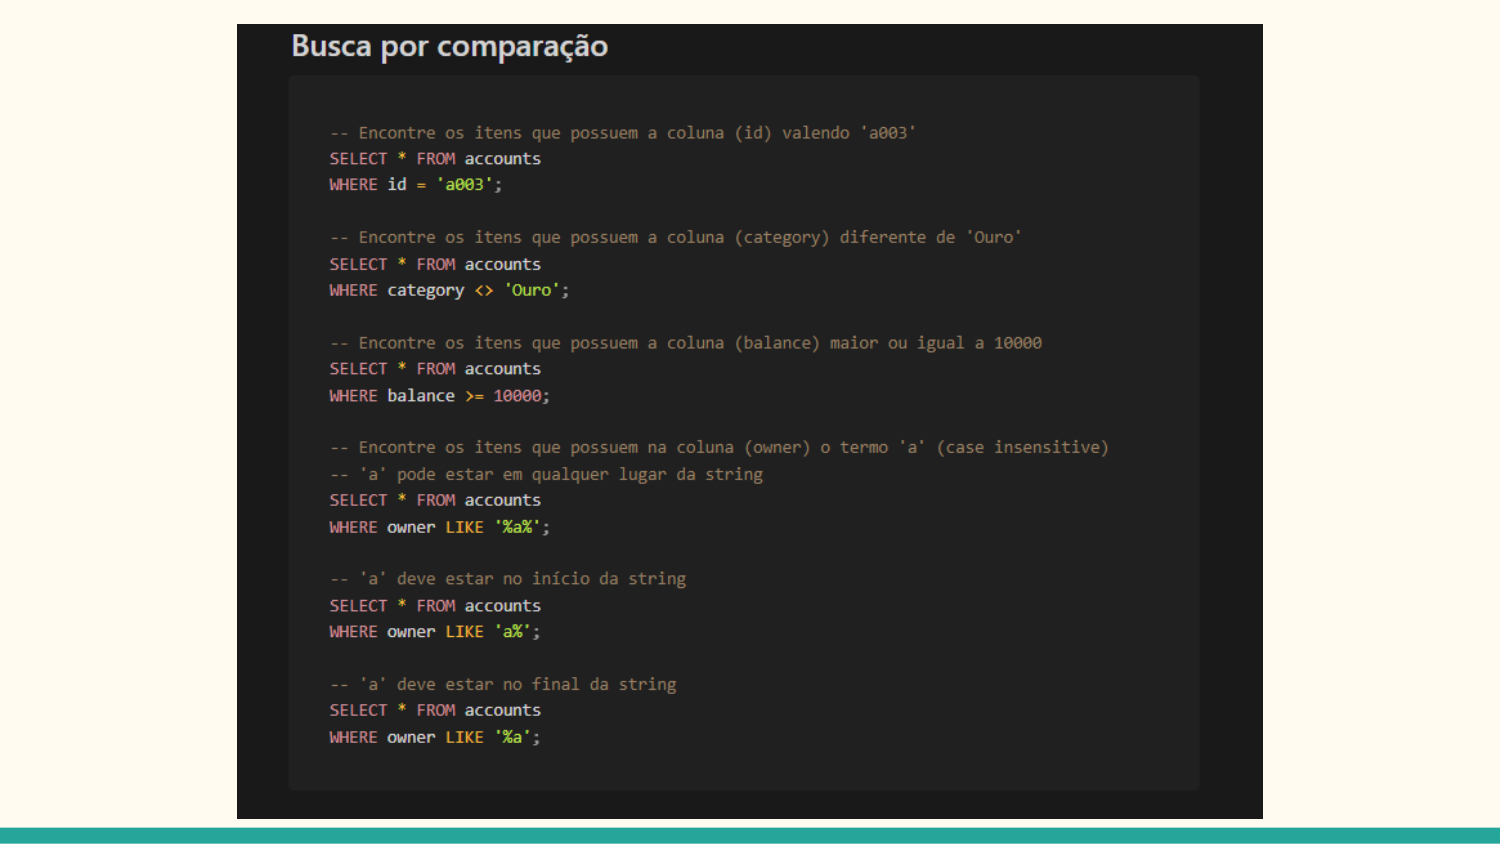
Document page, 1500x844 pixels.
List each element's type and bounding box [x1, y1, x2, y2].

picture [237, 24, 1263, 819]
